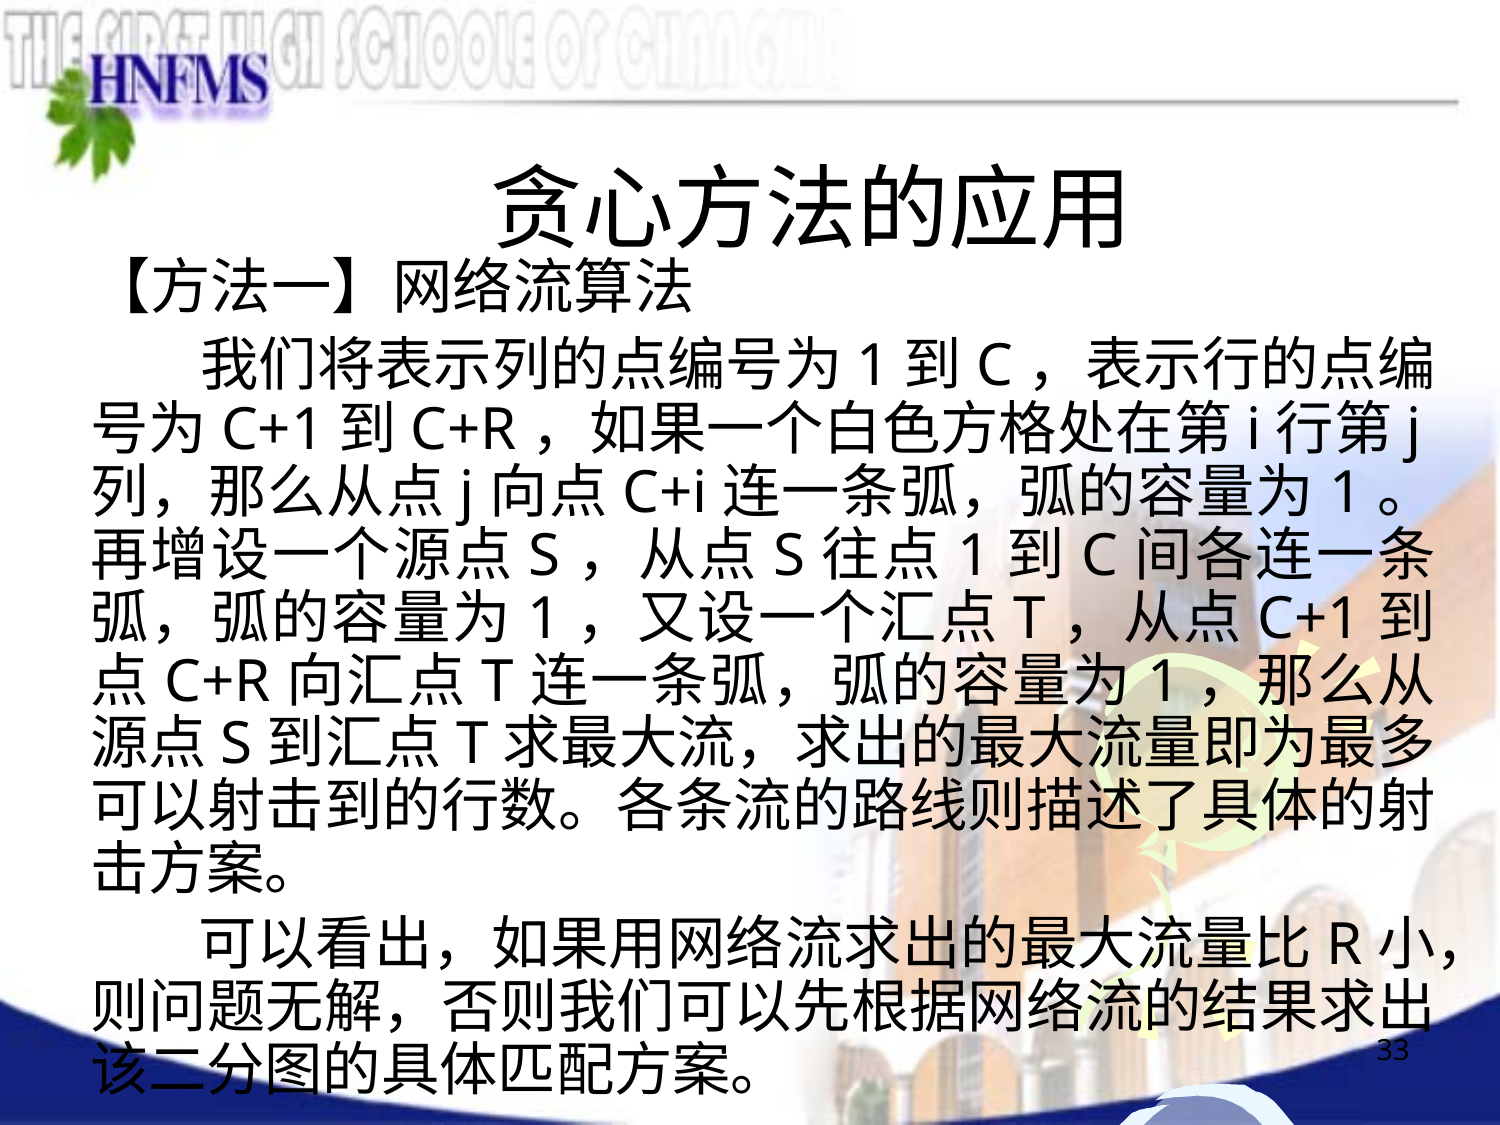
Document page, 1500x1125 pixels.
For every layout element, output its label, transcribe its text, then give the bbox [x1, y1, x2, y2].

list 【方法一】网络流算法 我们将表示列的点编号为1到C，表示行的点编号为C+1到C+R，如果一个白色方格处在第i行第j列，那么从点j向点C+i连一条弧，弧的容量为1。再增设一个源点S，从点S往点1到C间各连一条弧，弧的容量为1，又设一个汇点T，从点C+1到点C+R向汇点T连一条弧，弧的容量为1，那么从源点S到汇点T求最大流，求出的最大流量即为最多可以射击到的行数。各条流的路线则描述了具体的射击方案。 可以看出，如果用网络流求出的最大流量比R小，则问题无解，否则我们可以先根据网络流的结果求出该二分图的具体匹配方案。 [74, 248, 1451, 981]
picture [0, 0, 1500, 1125]
title 贪心方法的应用 [172, 81, 1451, 270]
picture [1086, 981, 1148, 1024]
slide_number 33 [1074, 1024, 1425, 1100]
